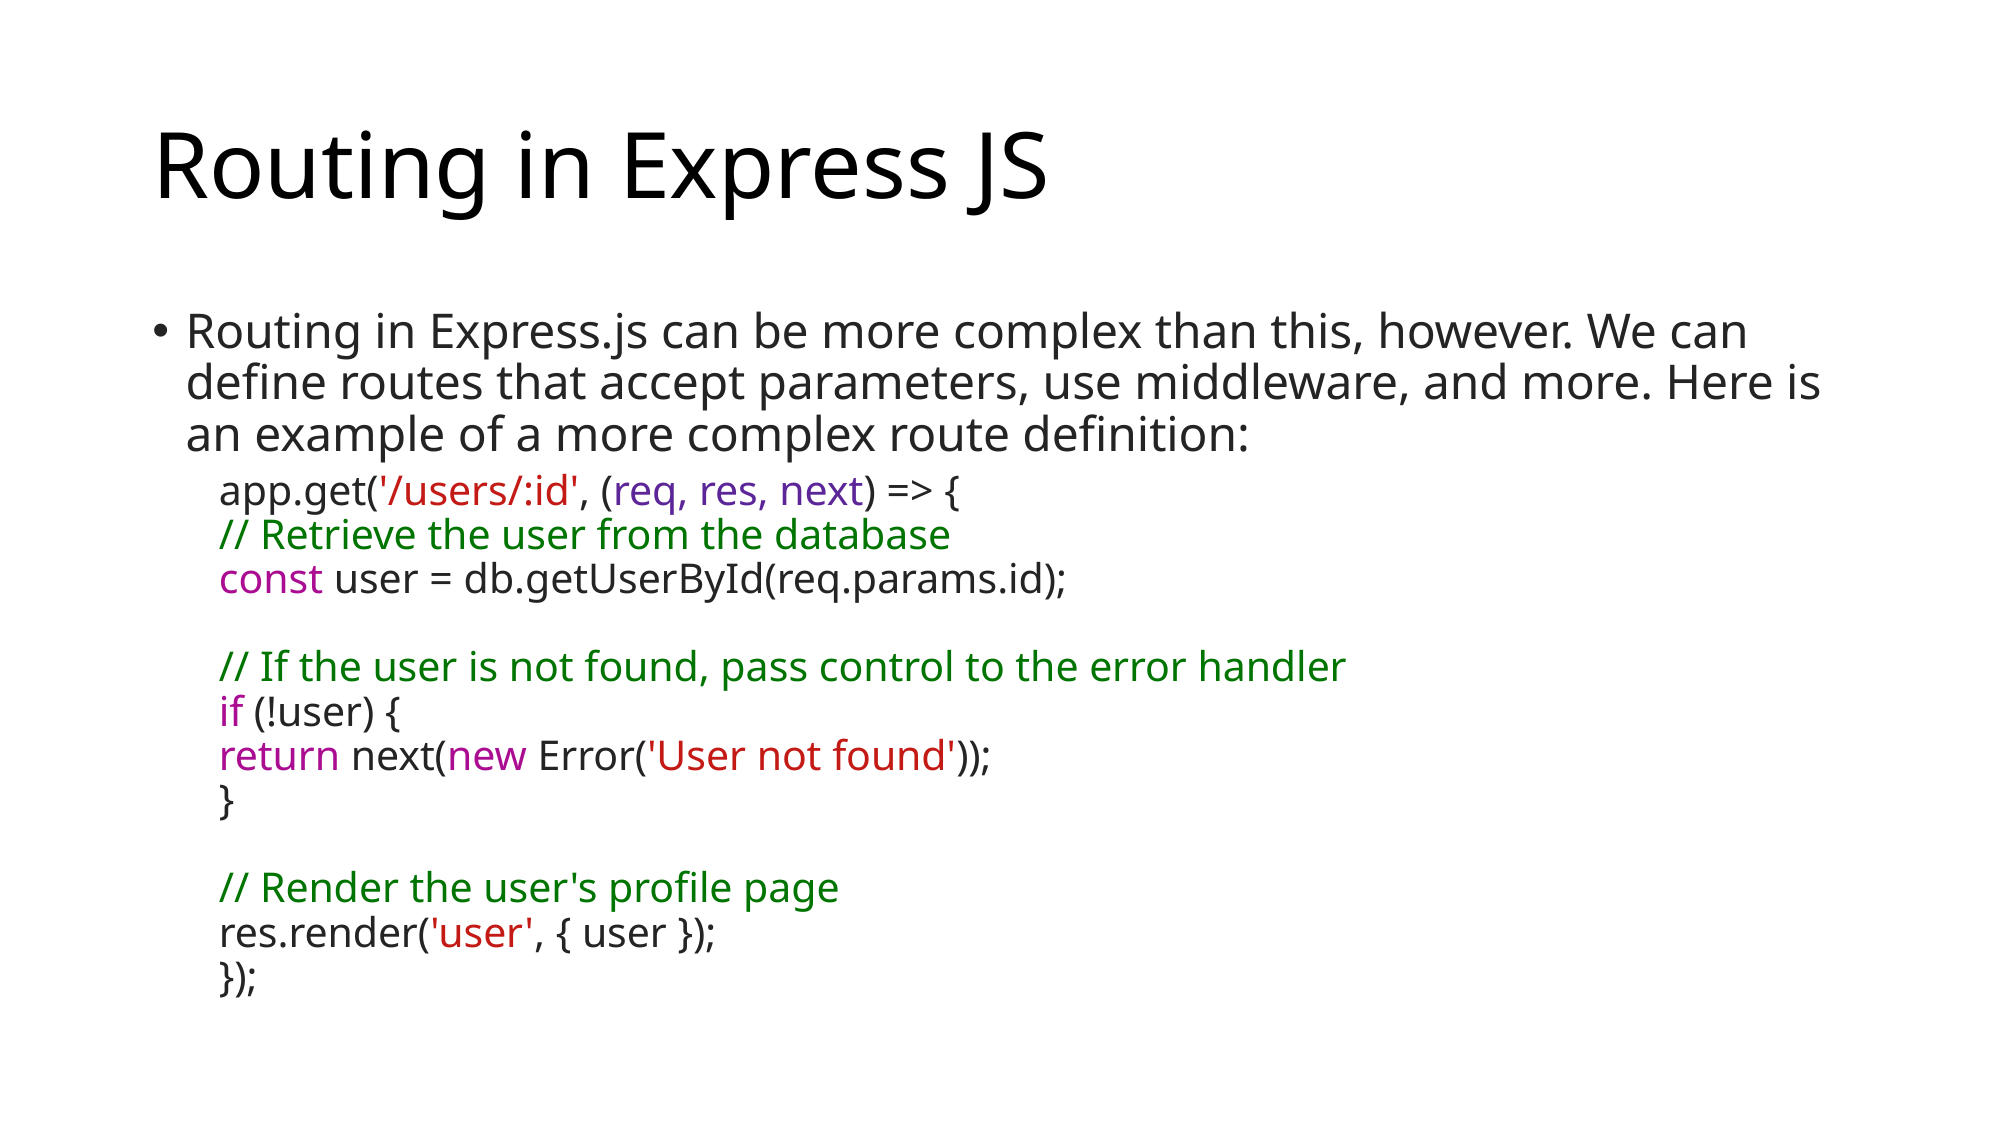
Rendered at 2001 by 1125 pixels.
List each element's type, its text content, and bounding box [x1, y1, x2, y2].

title Routing in Express JS [137, 59, 1863, 278]
list Routing in Express.js can be more complex than this, however. We can define routes that accept parameters, use middleware, and more. Here is an example of a more complex route definition: app.get('/users/:id', (req, res, next) => { // Retrieve the user from the database const user = db.getUserById(req.params.id); // If the user is not found, pass control to the error handler if (!user) { return next(new Error('User not found')); } // Render the user's profile page res.render('user', { user }); }); [137, 299, 1863, 1014]
